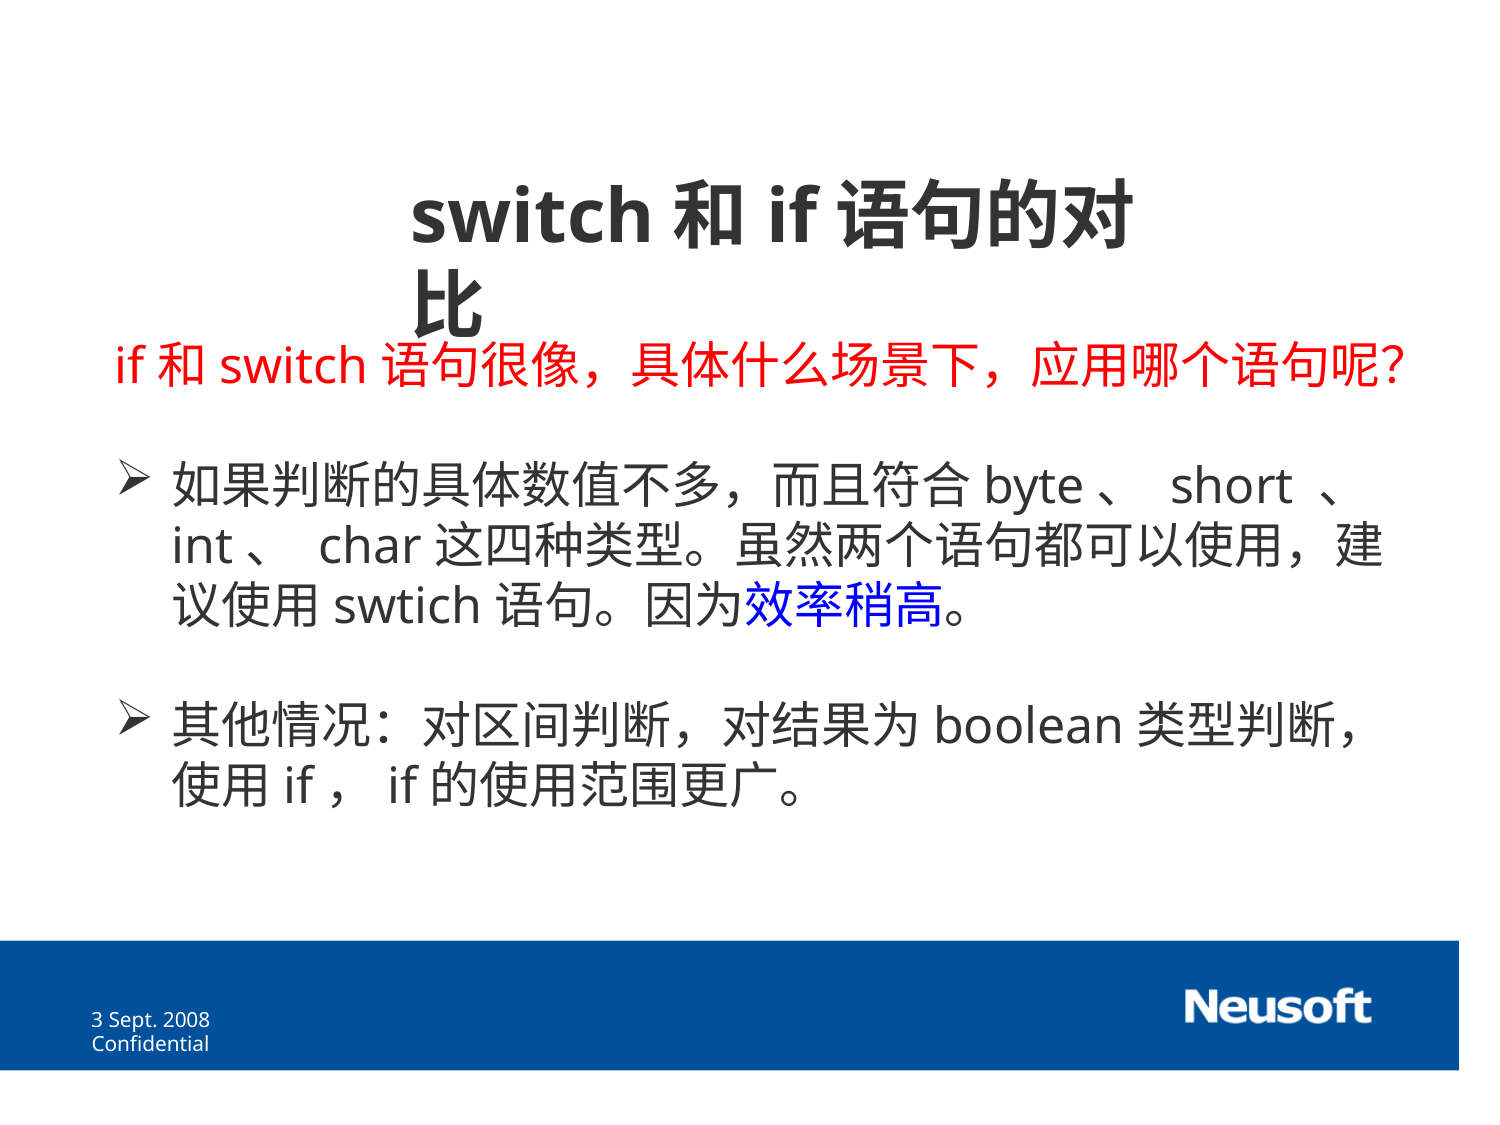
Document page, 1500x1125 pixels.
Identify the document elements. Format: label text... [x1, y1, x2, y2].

picture [1175, 978, 1381, 1033]
text_box switch和if语句的对比 [395, 160, 1223, 326]
text_box if和switch语句很像，具体什么场景下，应用哪个语句呢？ 如果判断的具体数值不多，而且符合byte、 short 、int、 char这四种类型。虽然两个语句都可以使用，建议使用swtich语句。因为效率稍高。 其他情况：对区间判断，对结果为boolean类型判断，使用if，if的使用范围更广。 [100, 326, 1400, 821]
